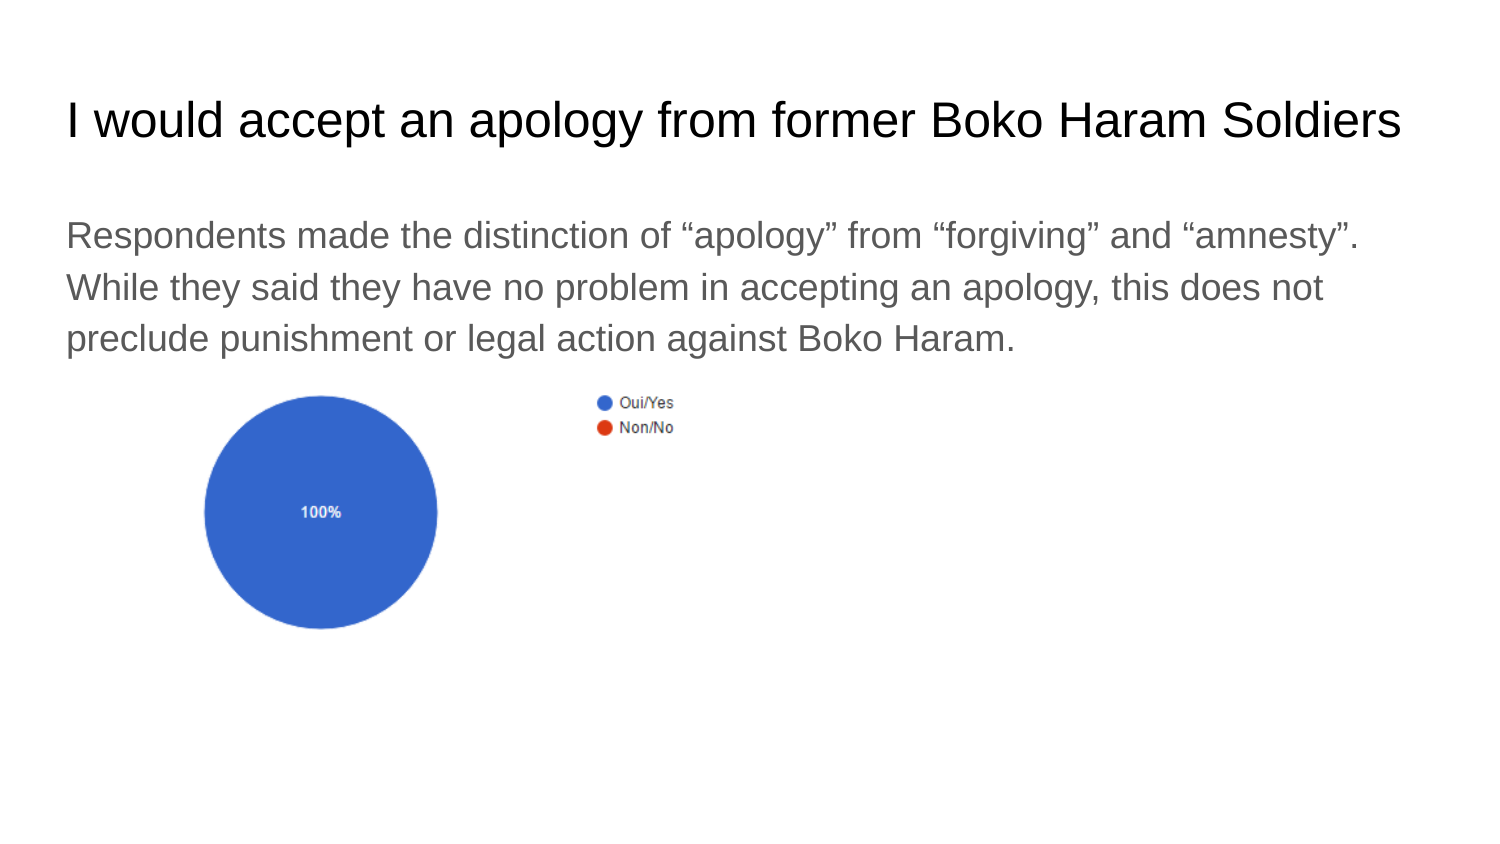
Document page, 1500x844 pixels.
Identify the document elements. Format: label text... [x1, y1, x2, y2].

picture [65, 368, 709, 694]
list Respondents made the distinction of “apology” from “forgiving” and “amnesty”. While they said they have no problem in accepting an apology, this does not preclude punishment or legal action against Boko Haram. [51, 189, 1449, 750]
title I would accept an apology from former Boko Haram Soldiers [51, 72, 1449, 167]
